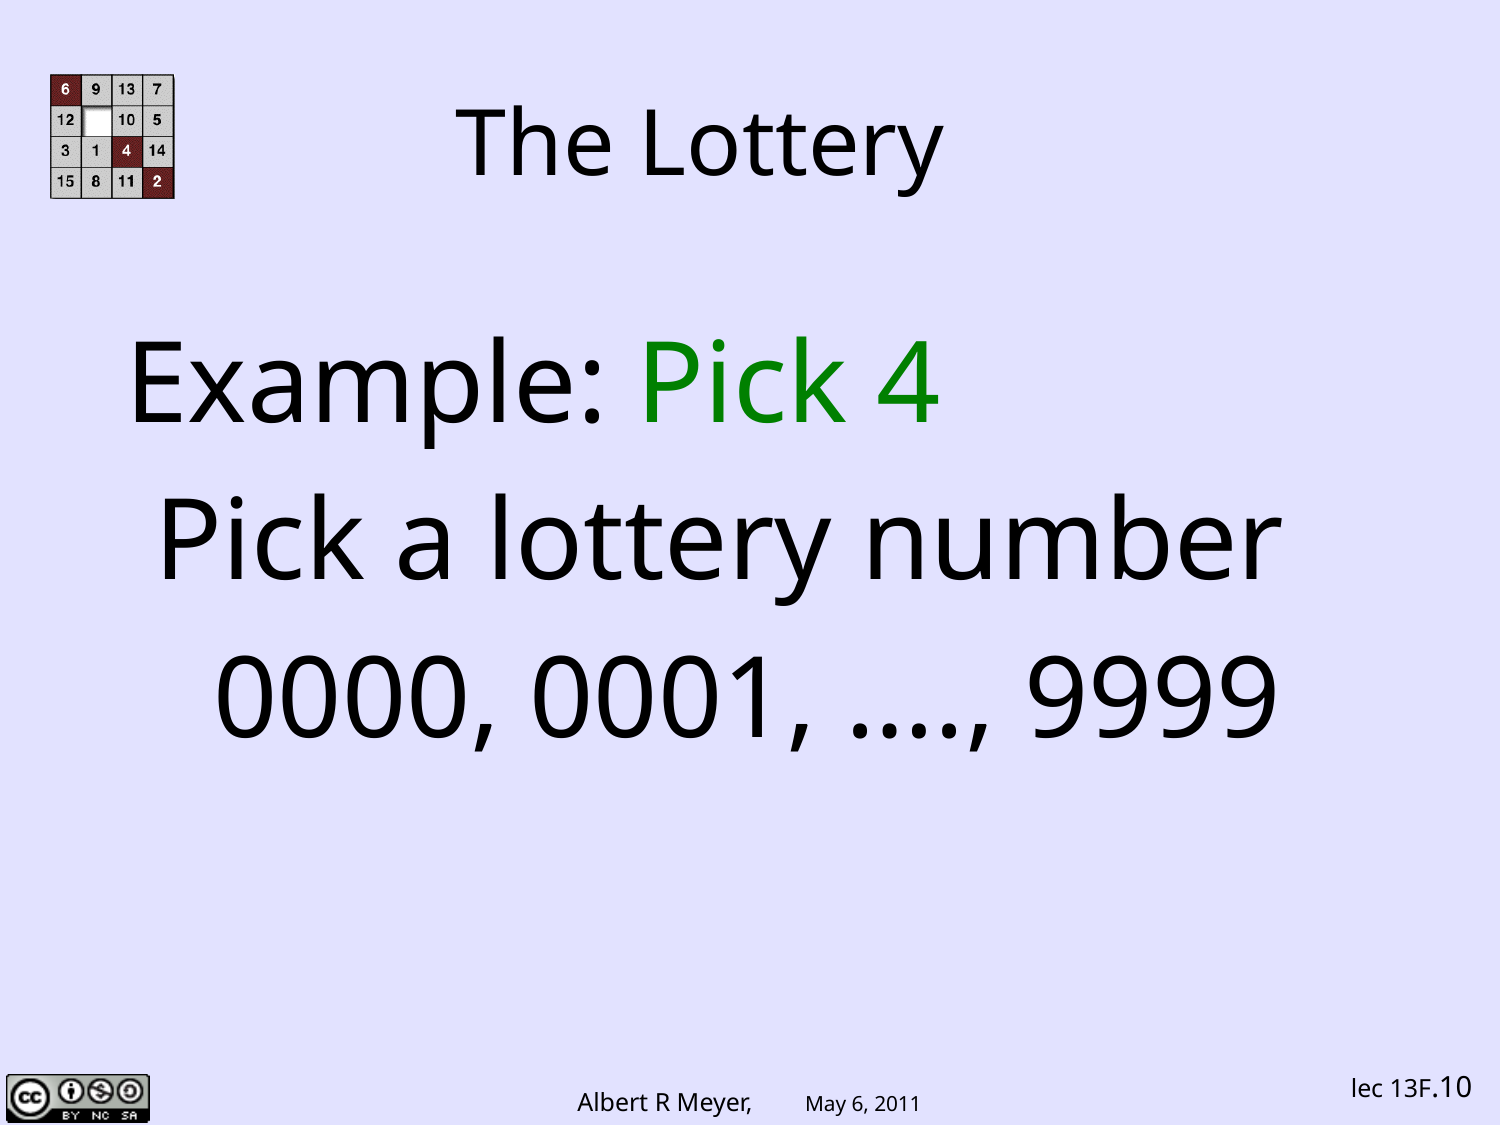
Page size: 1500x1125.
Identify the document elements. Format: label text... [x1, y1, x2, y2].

title The Lottery [440, 51, 1063, 226]
picture [6, 1074, 150, 1123]
picture [50, 74, 175, 199]
slide_number lec 13F.10 [1301, 1060, 1488, 1111]
list Example: Pick 4 Pick a lottery number 0000, 0001, …., 9999 [110, 301, 1386, 851]
